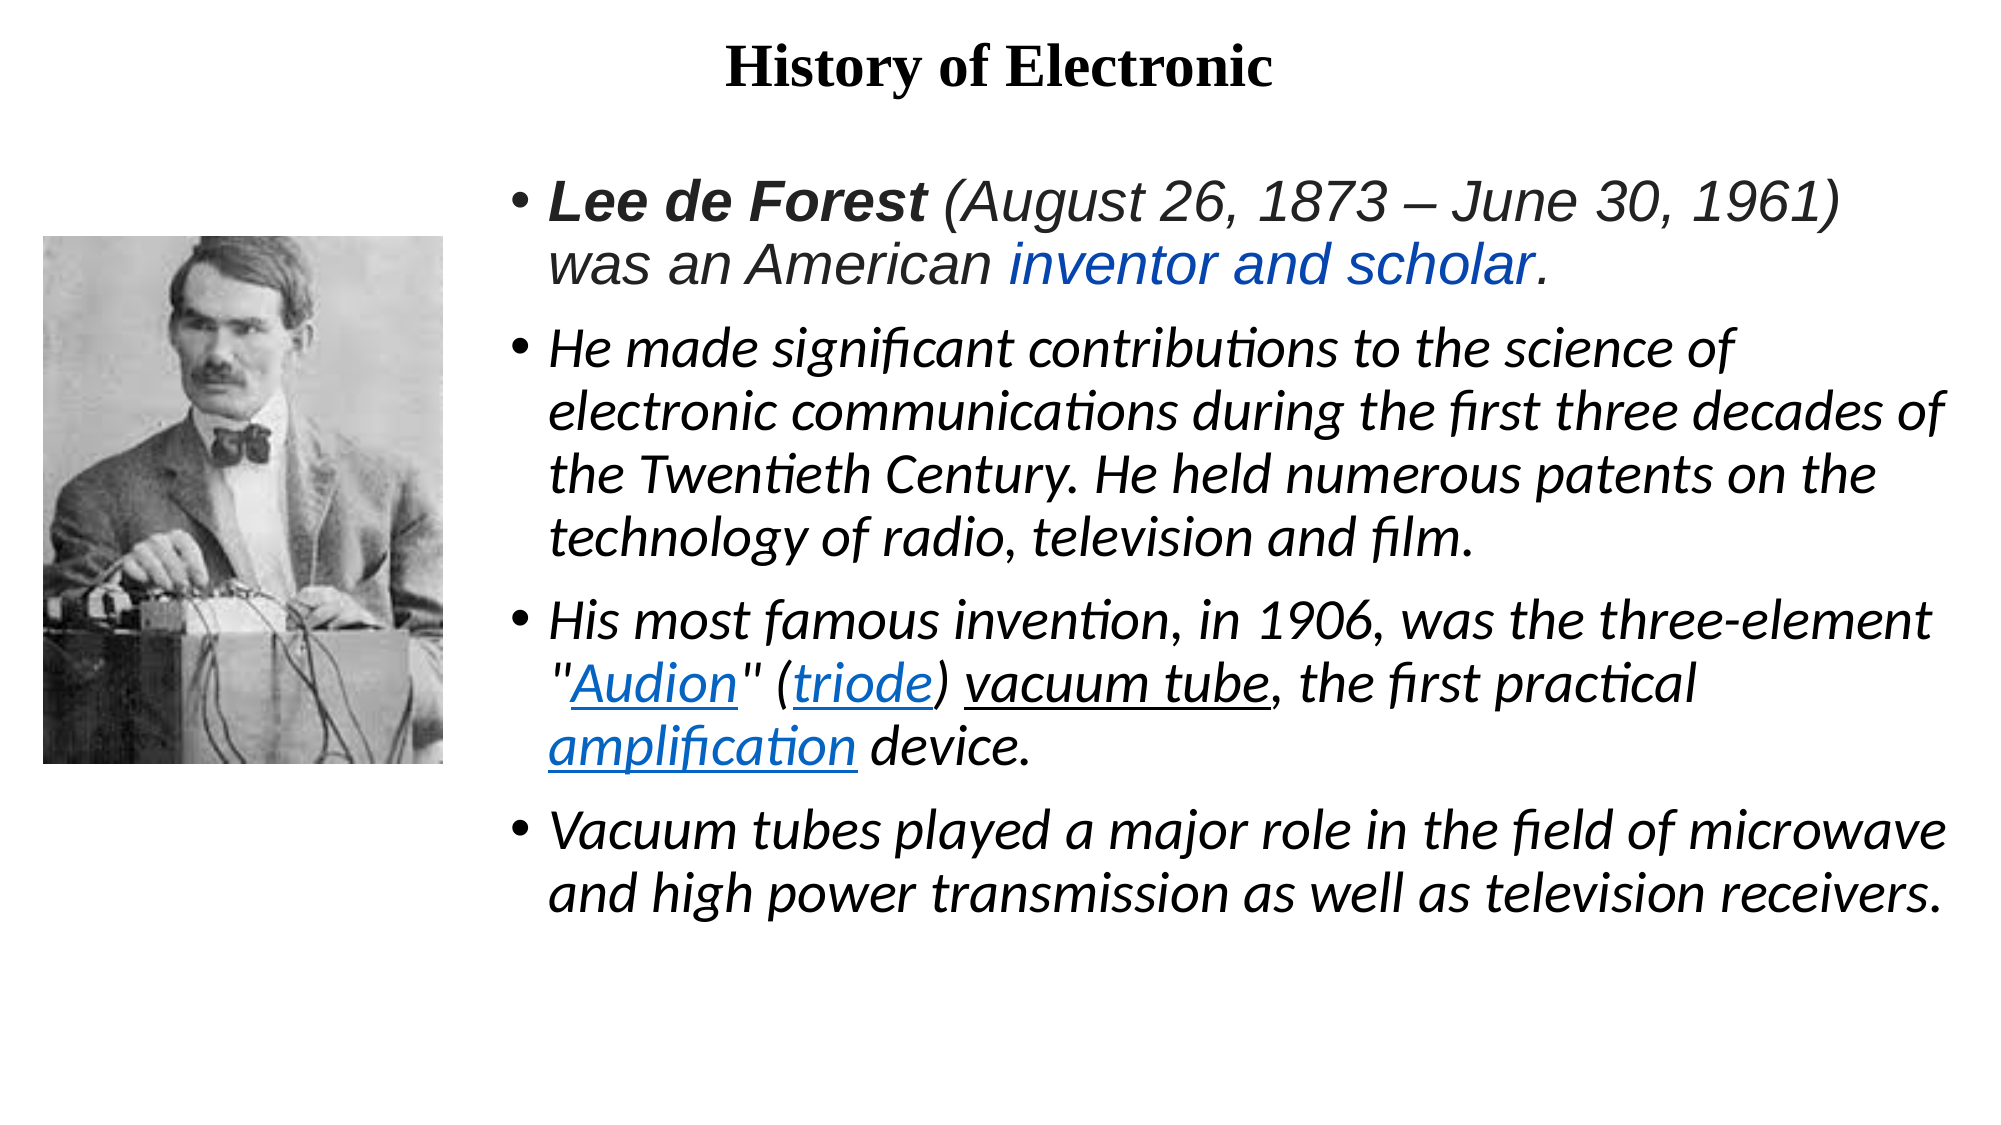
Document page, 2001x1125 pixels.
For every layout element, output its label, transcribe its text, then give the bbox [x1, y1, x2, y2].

picture [43, 236, 443, 764]
list Lee de Forest (August 26, 1873 – June 30, 1961) was an American inventor and scholar. He made significant contributions to the science of electronic communications during the first three decades of the Twentieth Century. He held numerous patents on the technology of radio, television and film. His most famous invention, in 1906, was the three-element "Audion" (triode) vacuum tube, the first practical amplification device. Vacuum tubes played a major role in the field of microwave and high power transmission as well as television receivers. [495, 163, 1978, 1103]
title History of Electronic [137, 25, 1863, 108]
